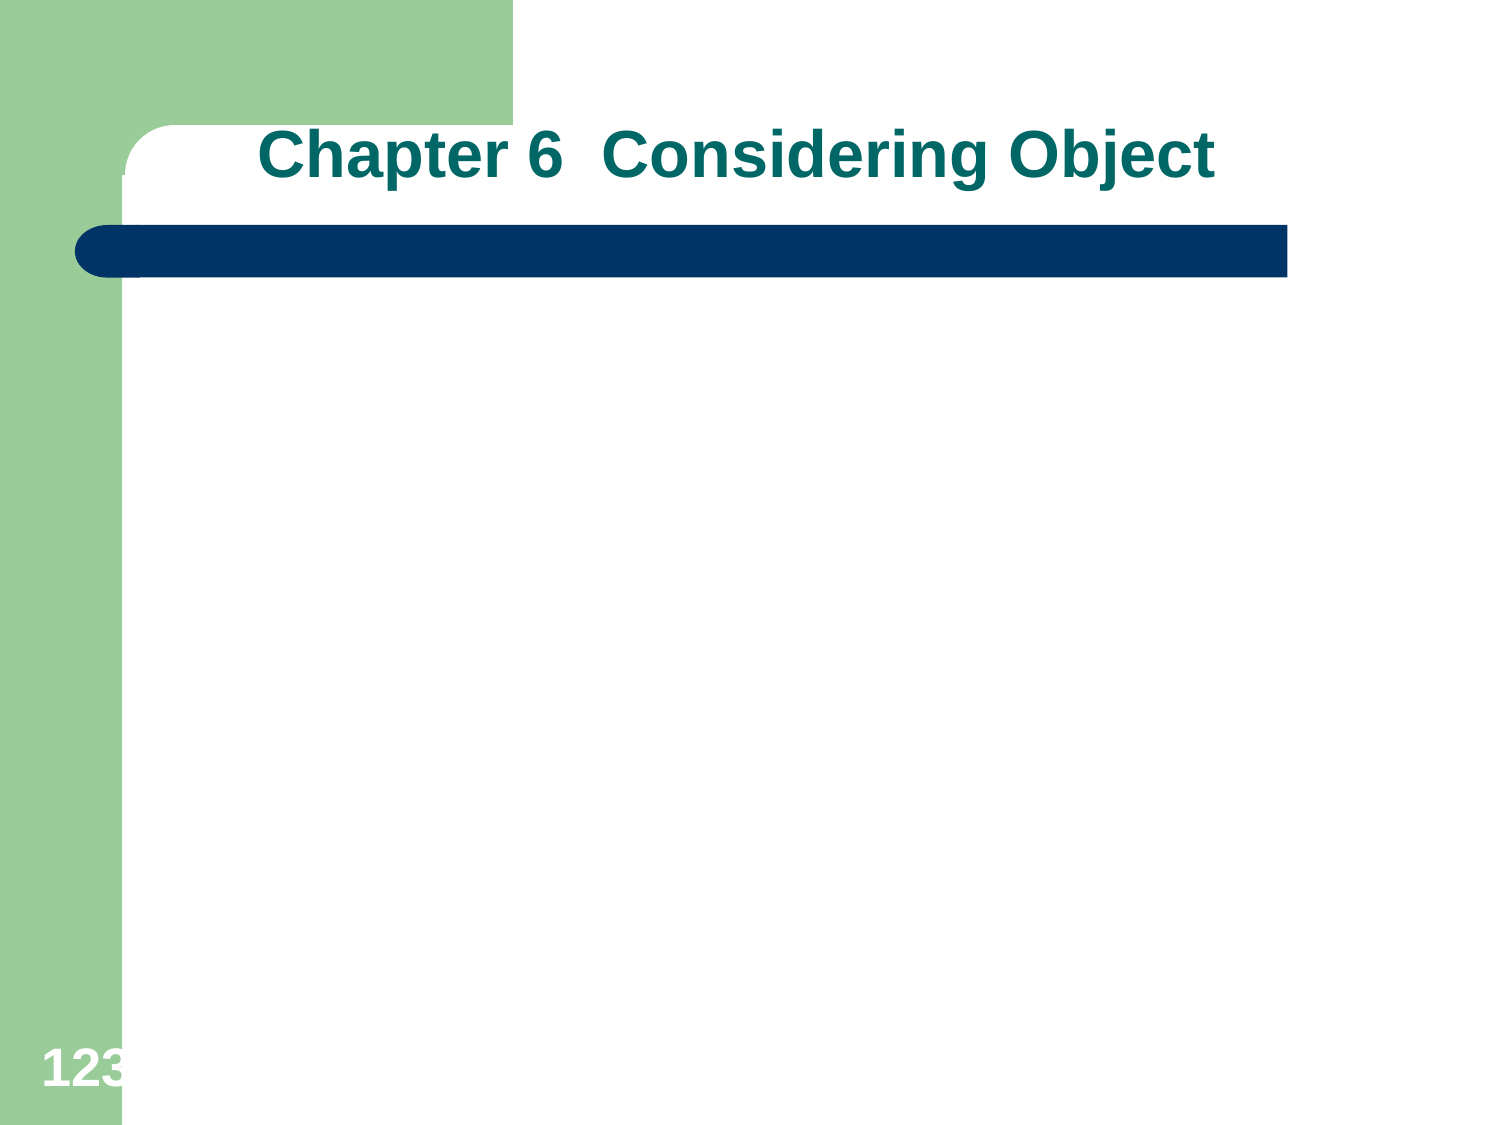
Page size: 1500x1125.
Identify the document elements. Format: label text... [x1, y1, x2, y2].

title Chapter 6 Considering Object [150, 62, 1463, 200]
slide_number 123 [13, 1024, 160, 1106]
